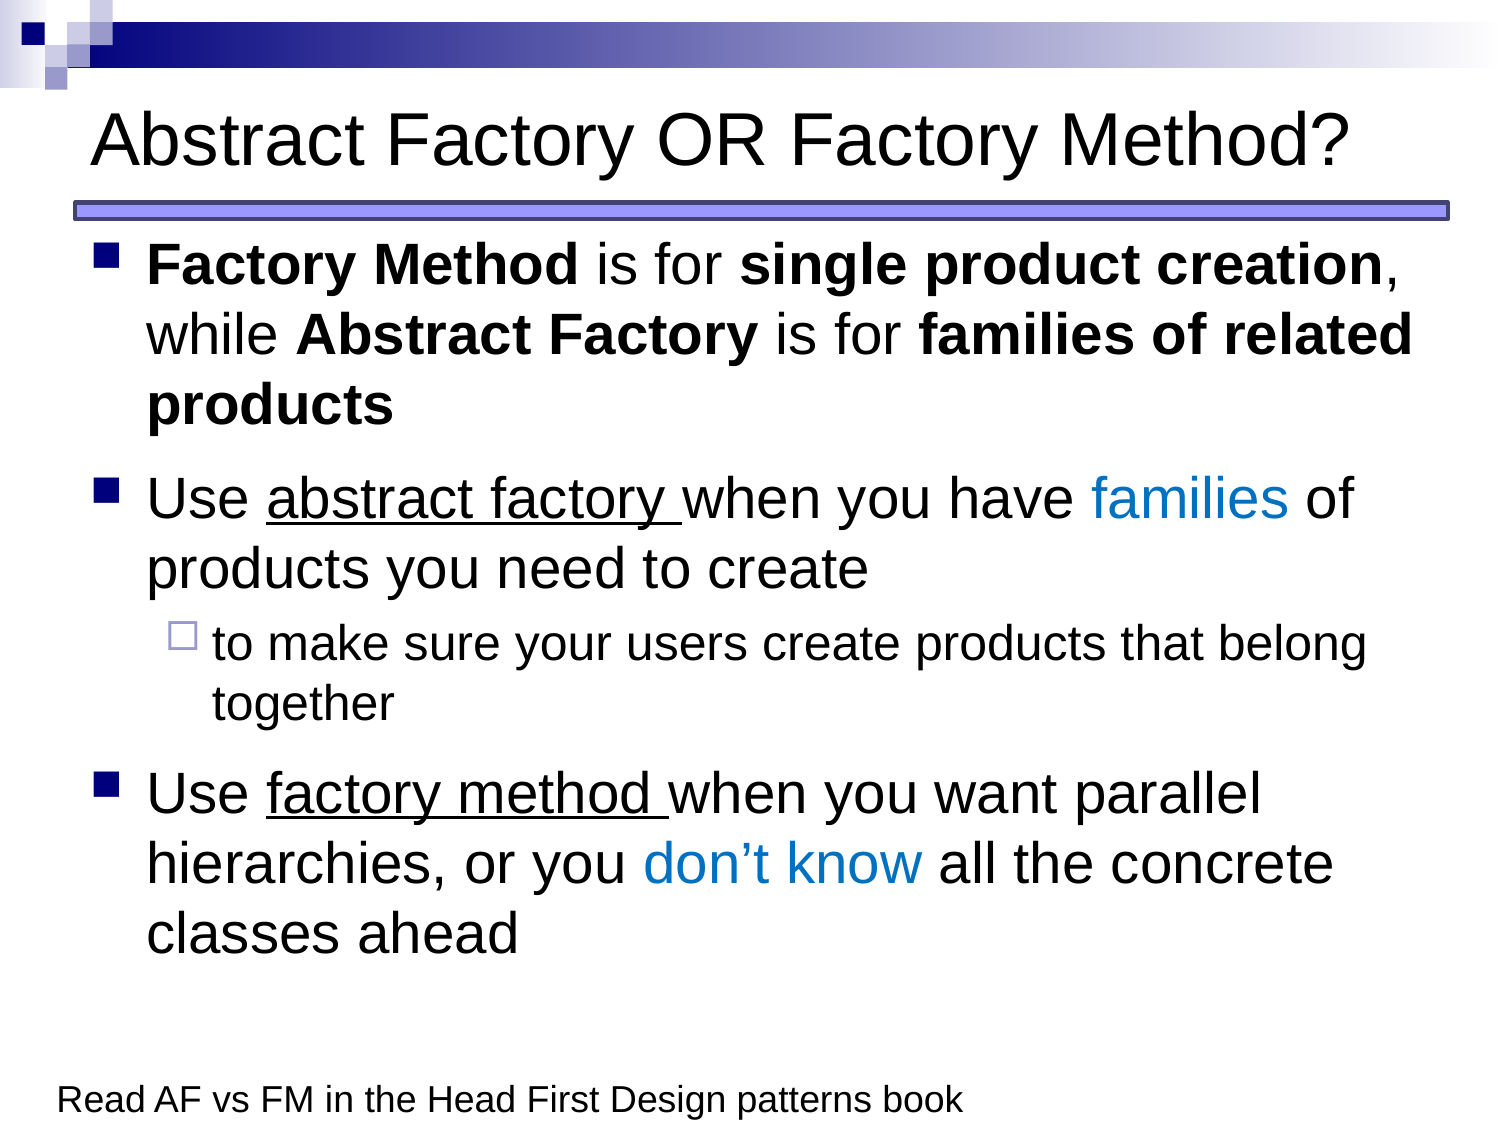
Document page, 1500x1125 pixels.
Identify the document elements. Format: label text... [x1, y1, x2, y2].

text_box Read AF vs FM in the Head First Design patterns book [41, 1067, 979, 1125]
title Abstract Factory OR Factory Method? [75, 22, 1500, 248]
list Factory Method is for single product creation, while Abstract Factory is for families of related products Use abstract factory when you have families of products you need to create to make sure your users create products that belong together Use factory method when you want parallel hierarchies, or you don’t know all the concrete classes ahead [75, 219, 1467, 963]
